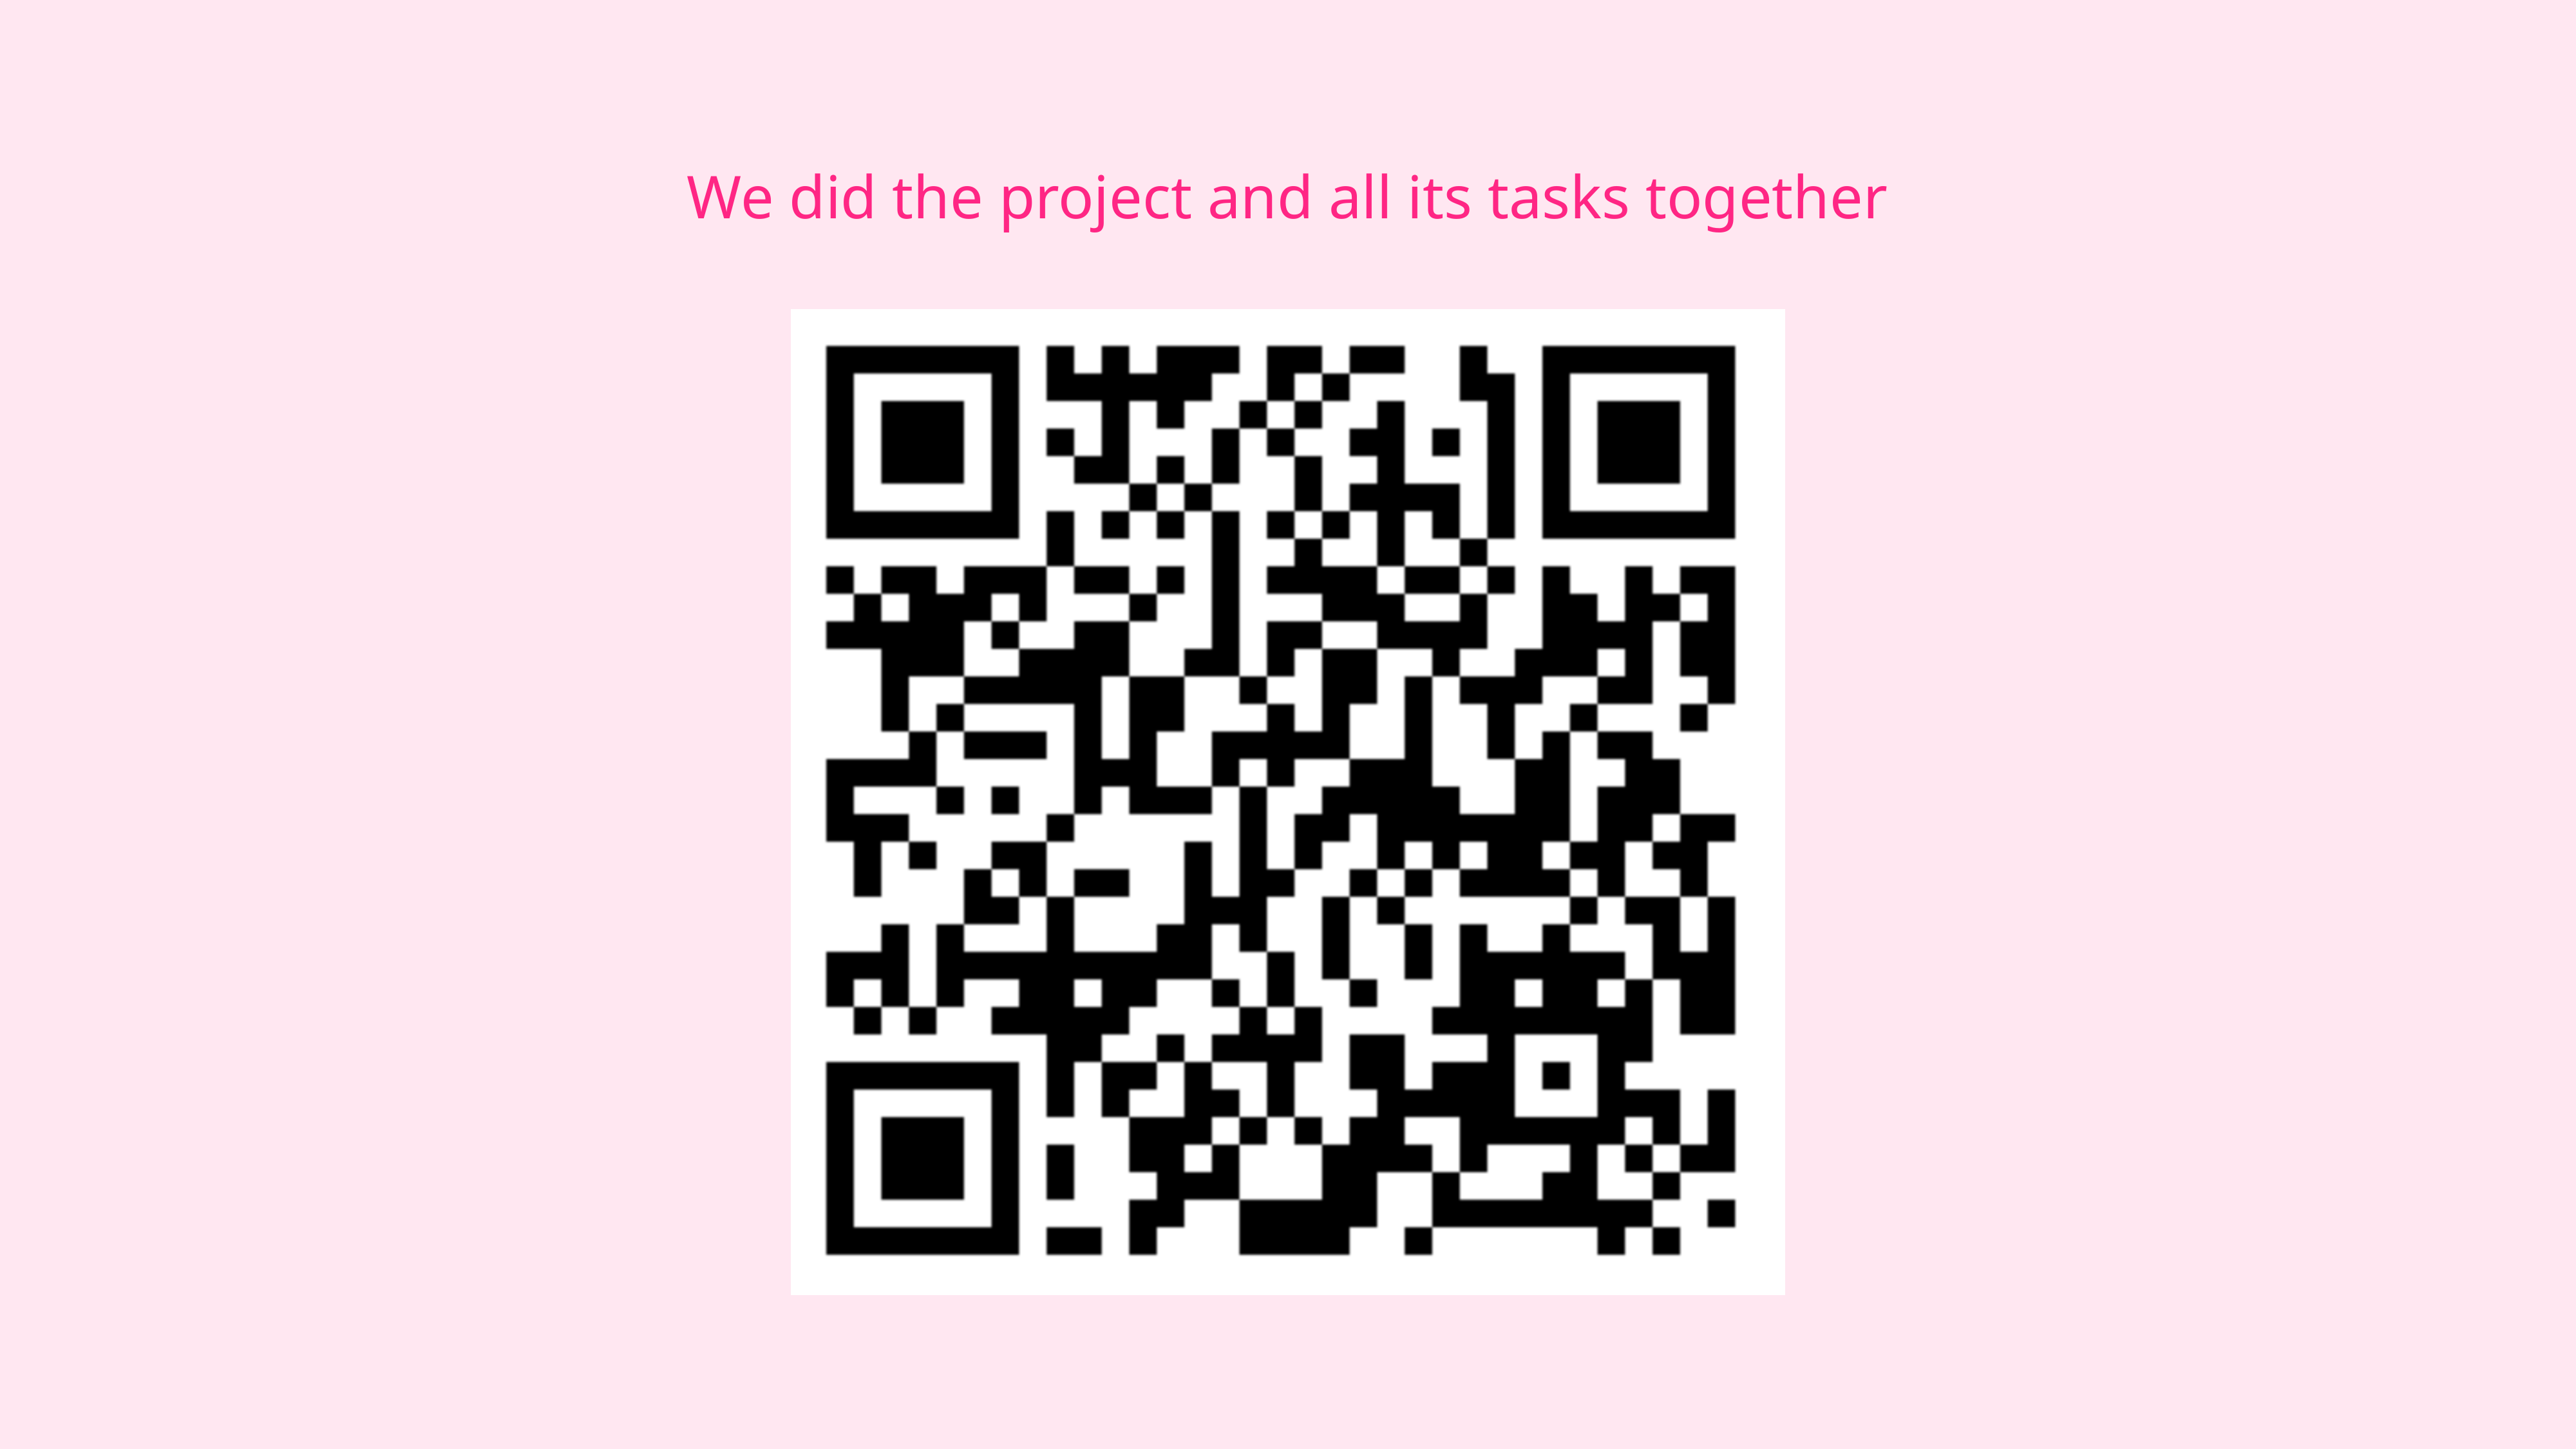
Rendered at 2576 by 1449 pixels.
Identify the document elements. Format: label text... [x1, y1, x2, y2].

picture [791, 309, 1785, 1296]
text_box We did the project and all its tasks together [681, 154, 1895, 236]
